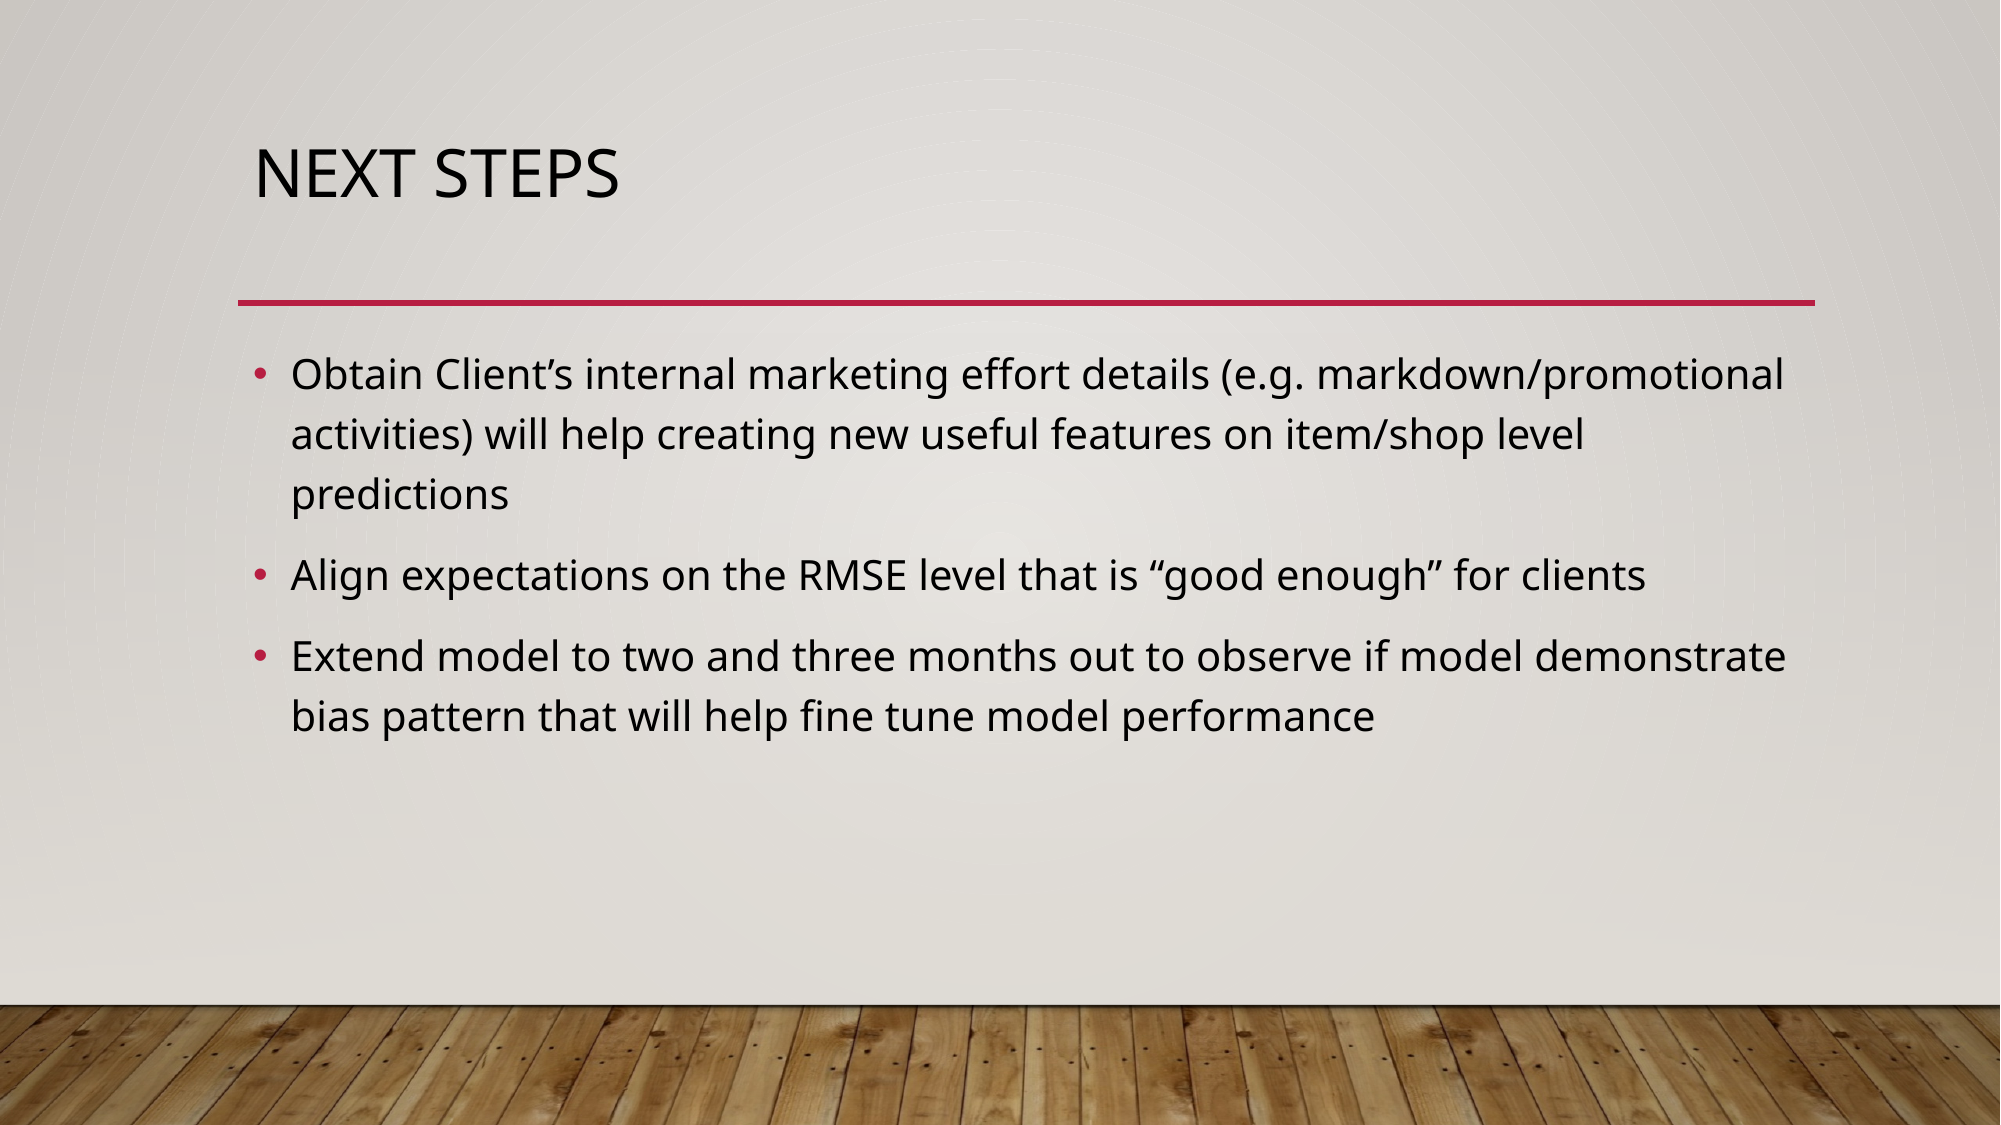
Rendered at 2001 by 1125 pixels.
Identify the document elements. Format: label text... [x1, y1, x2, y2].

list Obtain Client’s internal marketing effort details (e.g. markdown/promotional activities) will help creating new useful features on item/shop level predictions Align expectations on the RMSE level that is “good enough” for clients Extend model to two and three months out to observe if model demonstrate bias pattern that will help fine tune model performance [238, 330, 1814, 897]
picture [0, 1005, 2000, 1125]
title Next steps [238, 131, 1814, 305]
